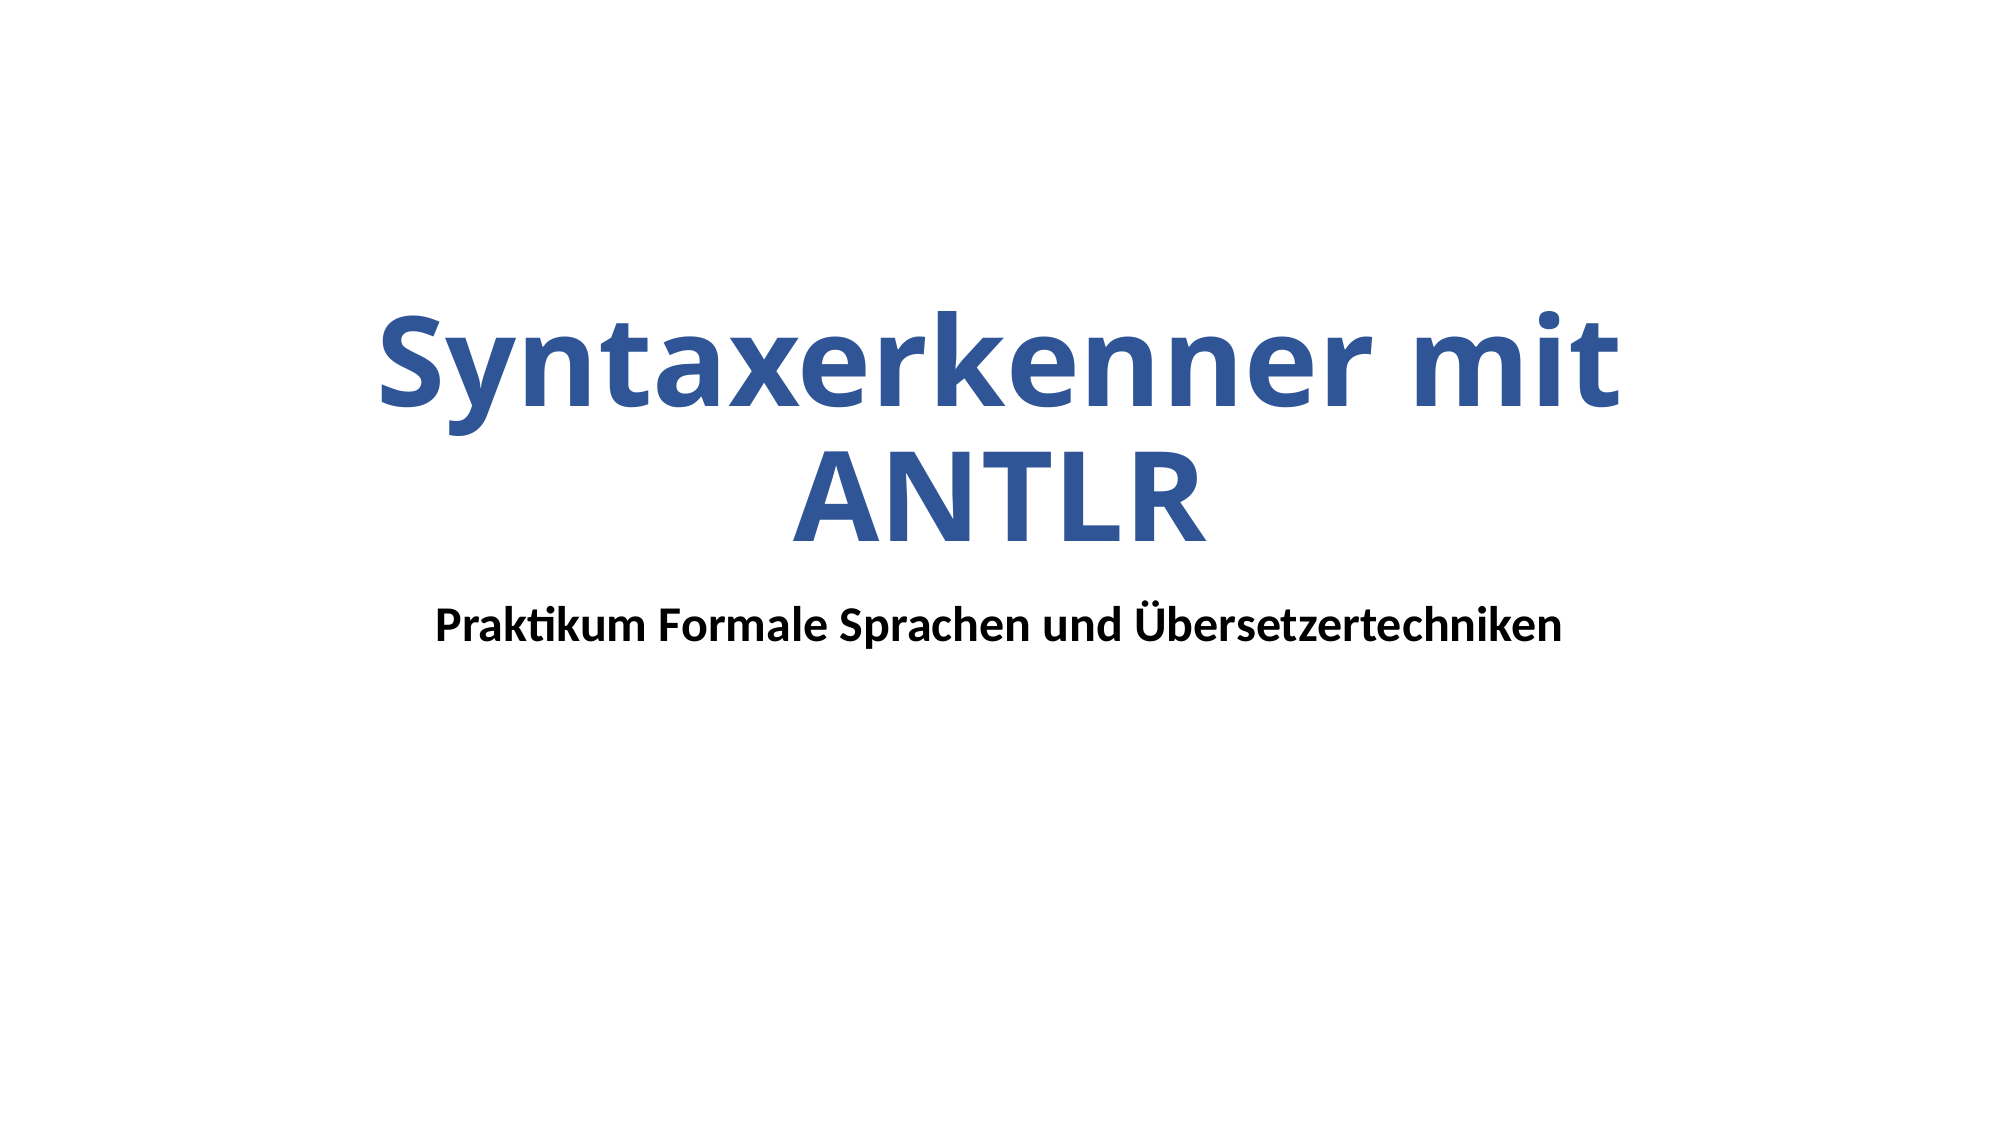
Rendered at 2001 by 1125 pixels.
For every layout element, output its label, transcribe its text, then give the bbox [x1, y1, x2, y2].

subtitle Praktikum Formale Sprachen und Übersetzertechniken [249, 590, 1750, 863]
title Syntaxerkenner mit ANTLR [249, 184, 1750, 576]
